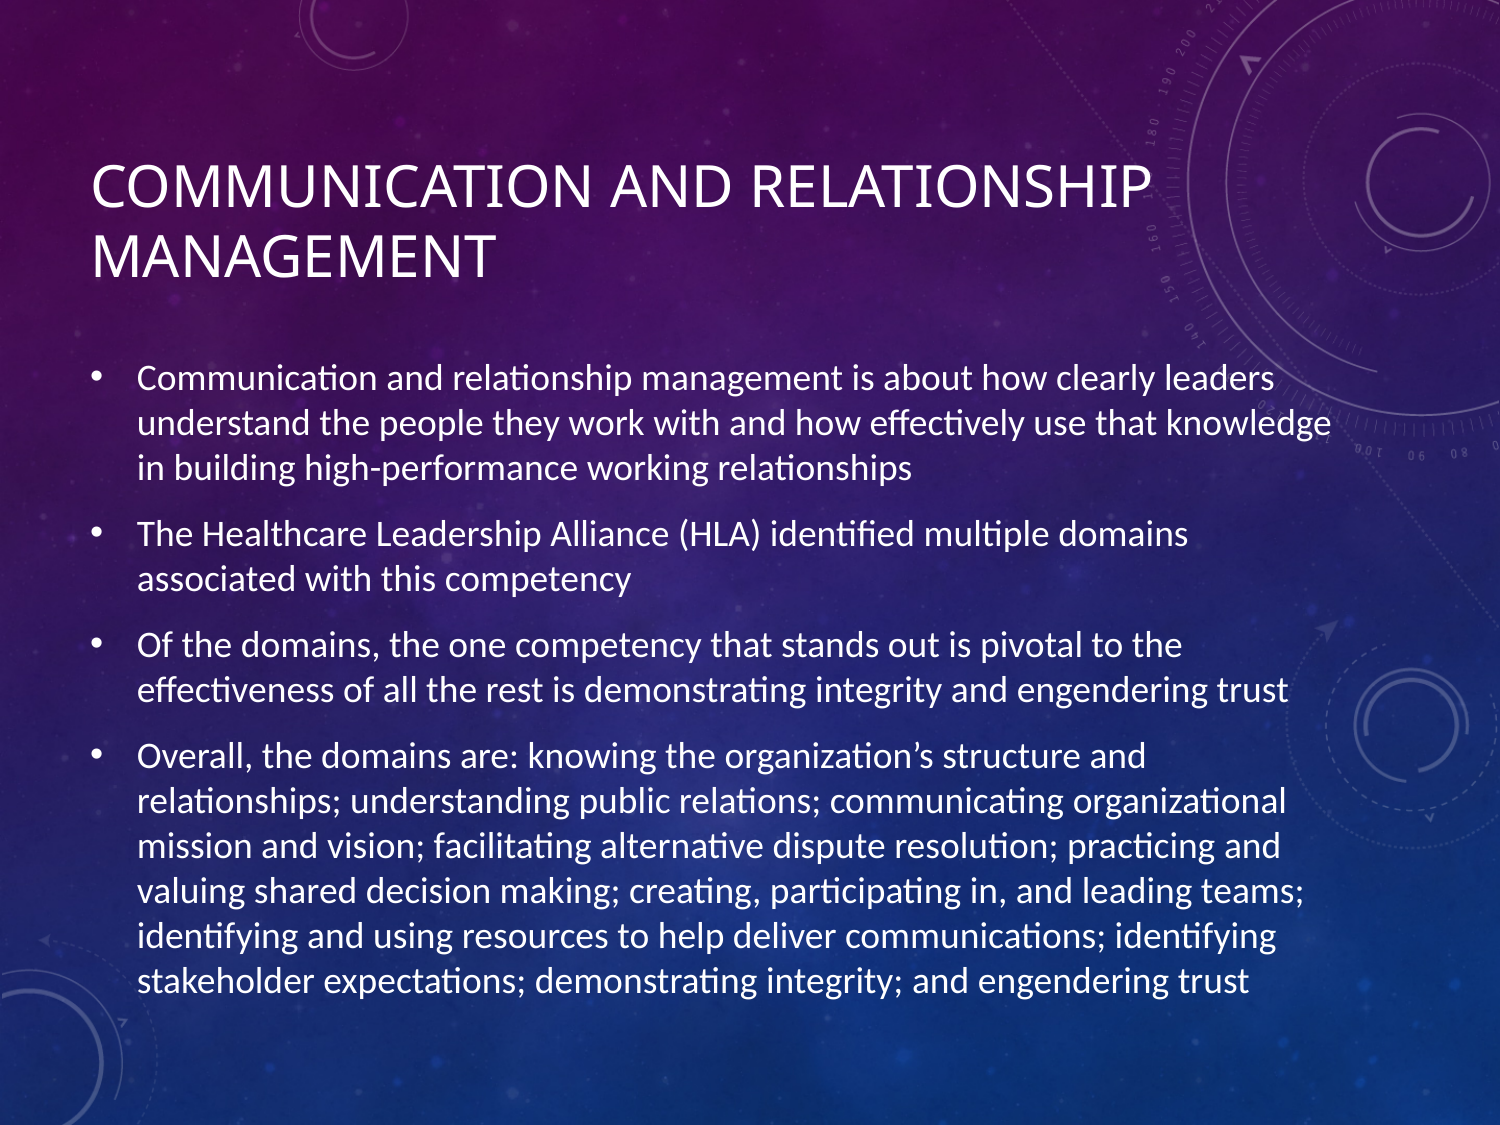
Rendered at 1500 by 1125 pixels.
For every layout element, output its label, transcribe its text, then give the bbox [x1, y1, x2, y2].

title Communication and relationship management [75, 99, 1350, 322]
list Communication and relationship management is about how clearly leaders understand the people they work with and how effectively use that knowledge in building high-performance working relationships The Healthcare Leadership Alliance (HLA) identified multiple domains associated with this competency Of the domains, the one competency that stands out is pivotal to the effectiveness of all the rest is demonstrating integrity and engendering trust Overall, the domains are: knowing the organization’s structure and relationships; understanding public relations; communicating organizational mission and vision; facilitating alternative dispute resolution; practicing and valuing shared decision making; creating, participating in, and leading teams; identifying and using resources to help deliver communications; identifying stakeholder expectations; demonstrating integrity; and engendering trust [75, 322, 1350, 1032]
picture [0, 0, 1500, 1125]
